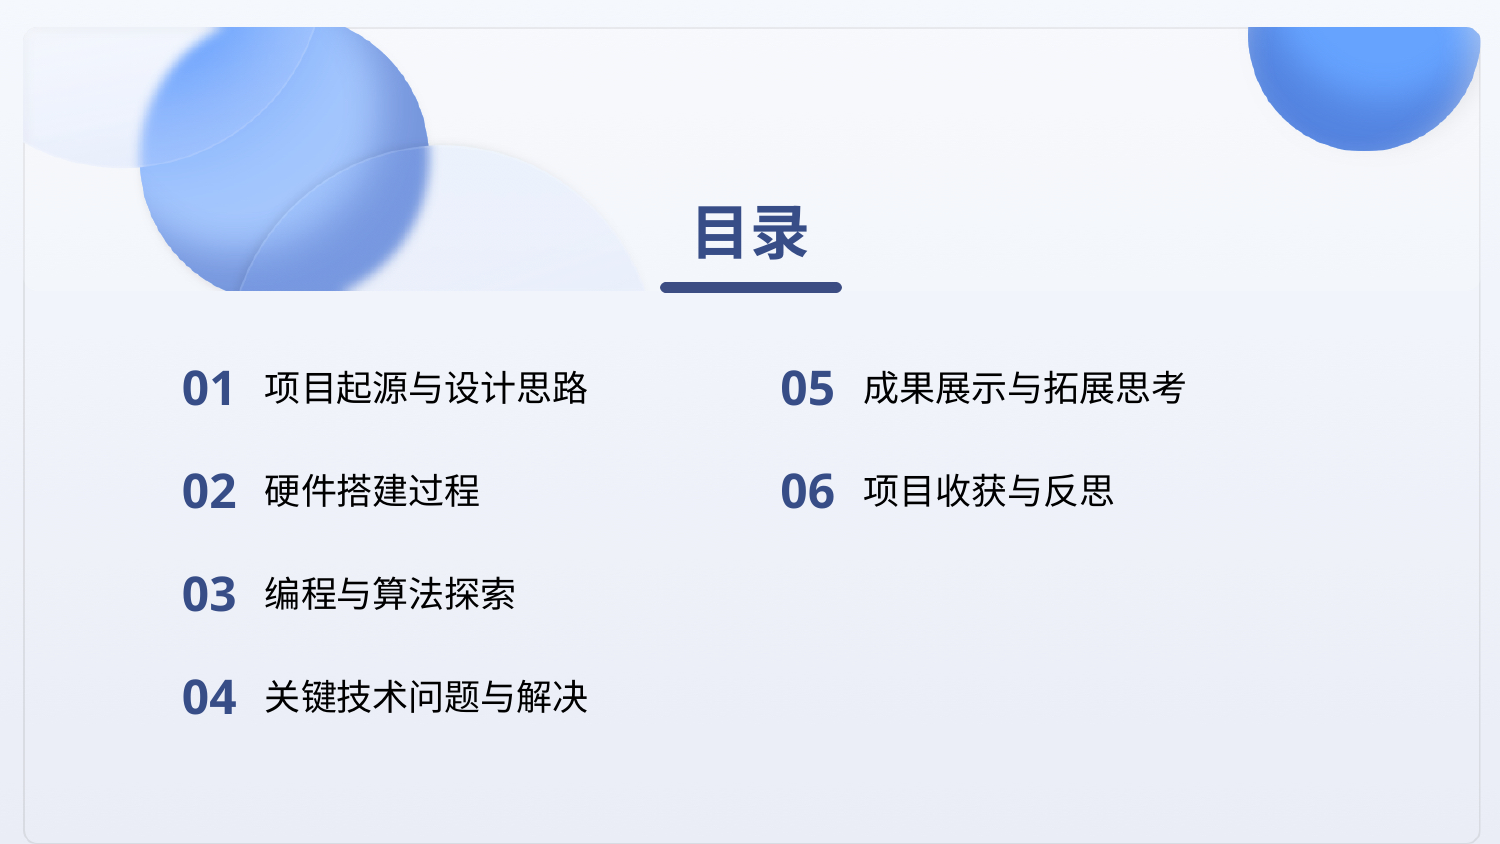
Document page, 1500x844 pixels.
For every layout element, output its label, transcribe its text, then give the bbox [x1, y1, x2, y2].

text_box 项目收获与反思 [866, 447, 1379, 527]
text_box 03 [151, 541, 268, 638]
text_box 01 [151, 335, 268, 431]
text_box 目录 [612, 170, 888, 283]
text_box 06 [749, 438, 866, 534]
text_box 05 [749, 335, 866, 431]
text_box 关键技术问题与解决 [268, 653, 781, 734]
text_box 成果展示与拓展思考 [866, 344, 1379, 424]
text_box 项目起源与设计思路 [268, 344, 749, 424]
text_box 硬件搭建过程 [268, 447, 749, 527]
text_box 编程与算法探索 [268, 550, 781, 631]
picture [0, 0, 1500, 844]
text_box 02 [151, 438, 268, 534]
text_box 04 [151, 644, 268, 741]
